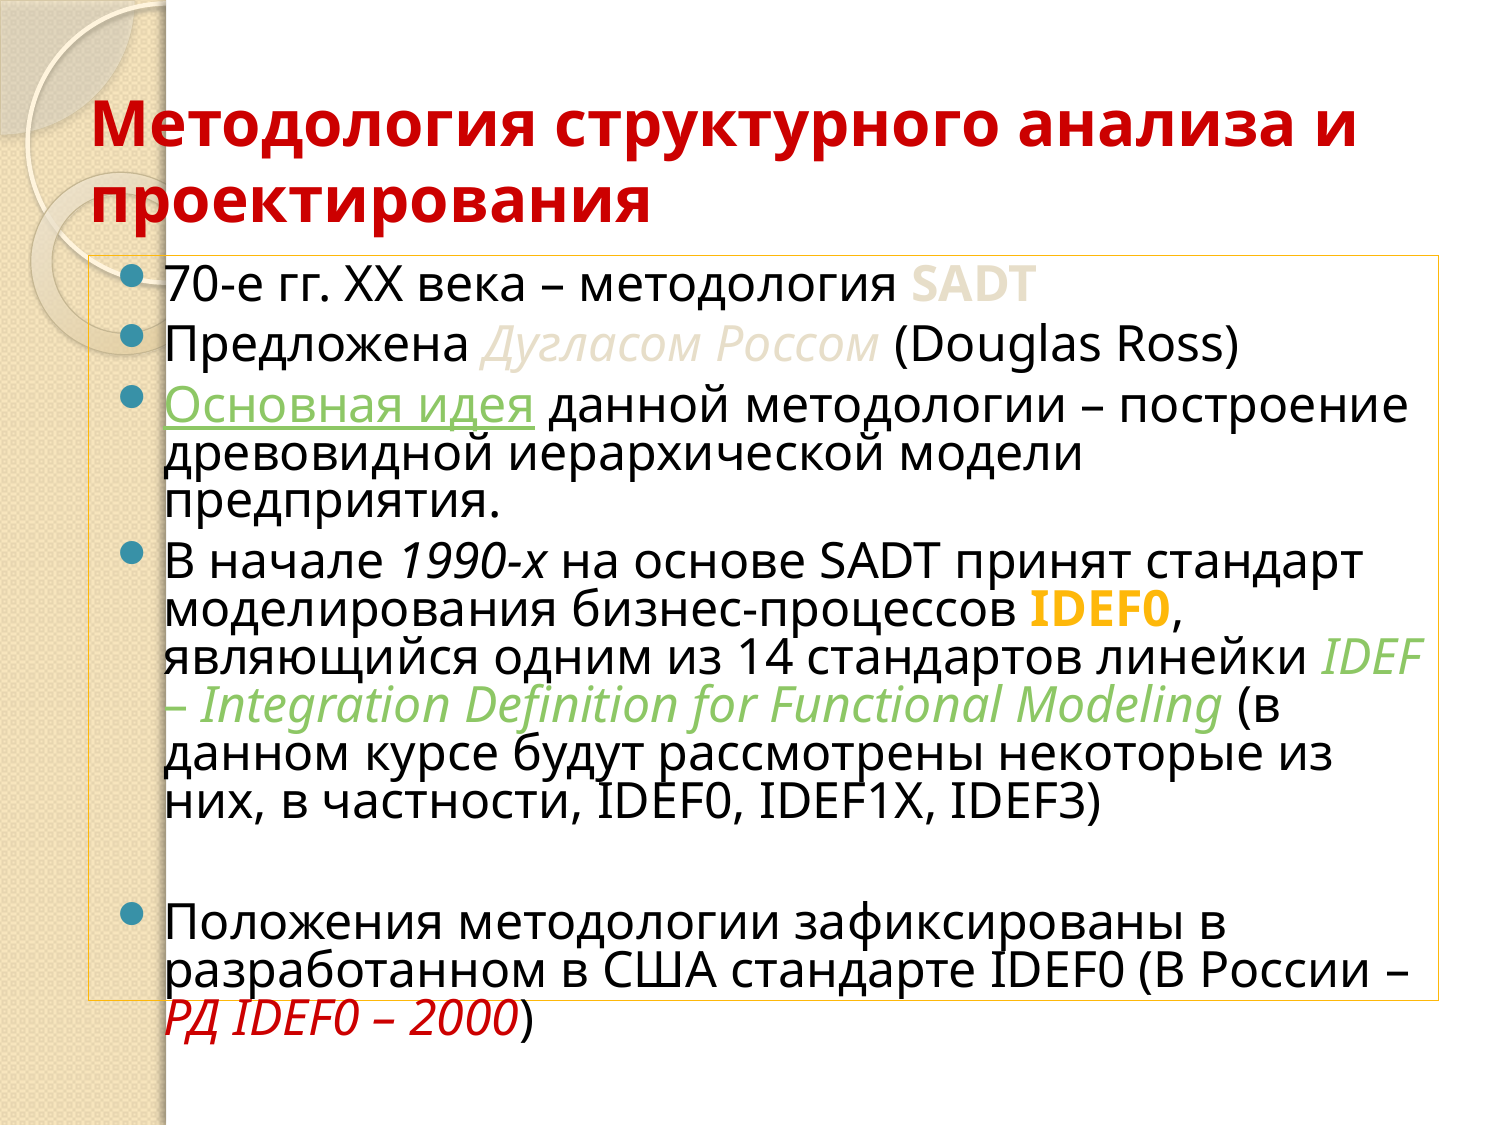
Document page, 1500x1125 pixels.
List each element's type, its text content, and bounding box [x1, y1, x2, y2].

title Методология структурного анализа и проектирования [75, 75, 1425, 244]
list 70-е гг. ХХ века – методология SADT Предложена Дугласом Россом (Douglas Ross) Основная идея данной методологии – построение древовидной иерархической модели предприятия. В начале 1990-х на основе SADT принят стандарт моделирования бизнес-процессов IDEF0, являющийся одним из 14 стандартов линейки IDEF – Integration Definition for Functional Modeling (в данном курсе будут рассмотрены некоторые из них, в частности, IDEF0, IDEF1X, IDEF3) Положения методологии зафиксированы в разработанном в США стандарте IDEF0 (В России – РД IDEF0 – 2000) [88, 255, 1439, 1001]
